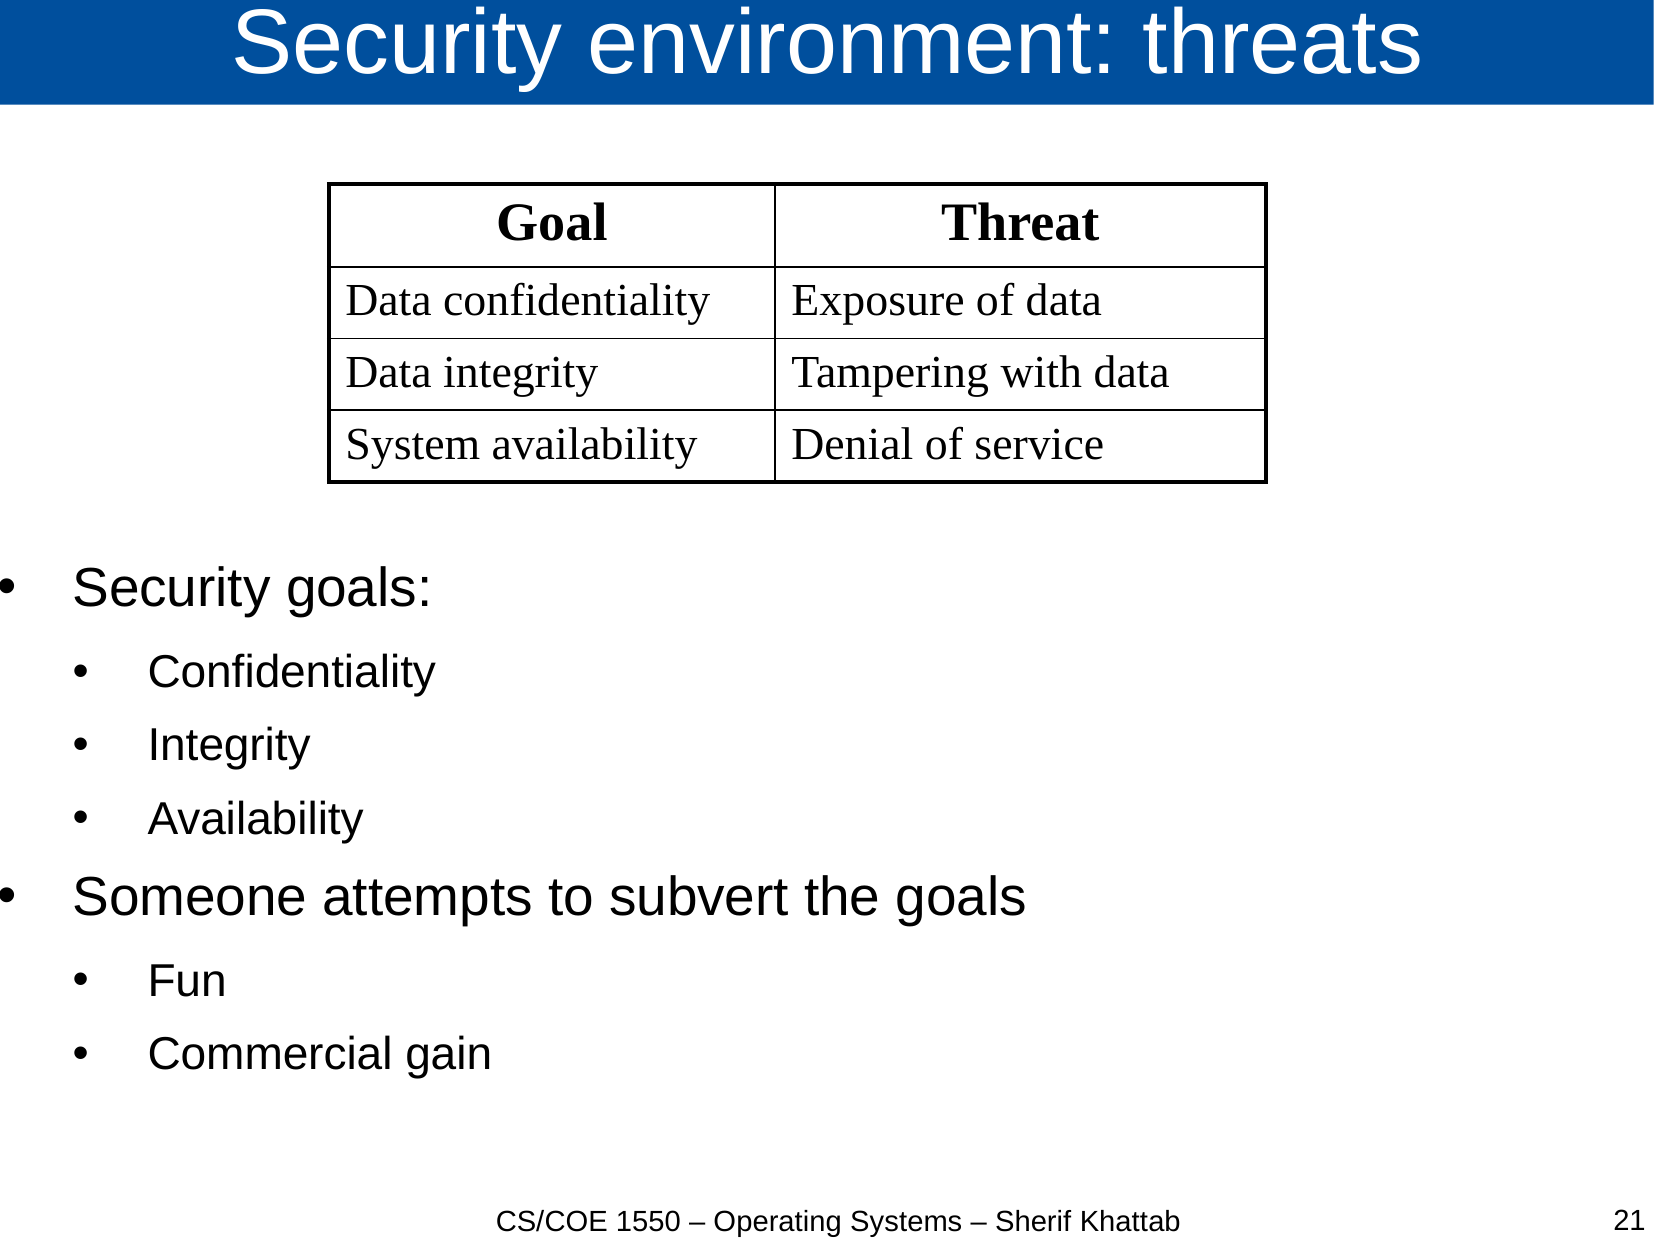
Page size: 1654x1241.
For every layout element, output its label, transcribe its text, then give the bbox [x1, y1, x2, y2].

list Security goals: Confidentiality Integrity Availability Someone attempts to subvert the goals Fun Commercial gain [0, 558, 1654, 1241]
footer CS/COE 1550 – Operating Systems – Sherif Khattab [460, 1201, 1217, 1241]
table_cell System availability [331, 411, 774, 480]
table_header Threat [776, 186, 1264, 266]
table_cell Exposure of data [776, 268, 1264, 338]
table_header Goal [331, 186, 774, 266]
table_cell Denial of service [776, 411, 1264, 480]
slide_number 21 [1265, 1200, 1647, 1241]
table_cell Data integrity [331, 339, 774, 409]
title Security environment: threats [0, 0, 1654, 105]
table_cell Tampering with data [776, 339, 1264, 409]
table_cell Data confidentiality [331, 268, 774, 338]
